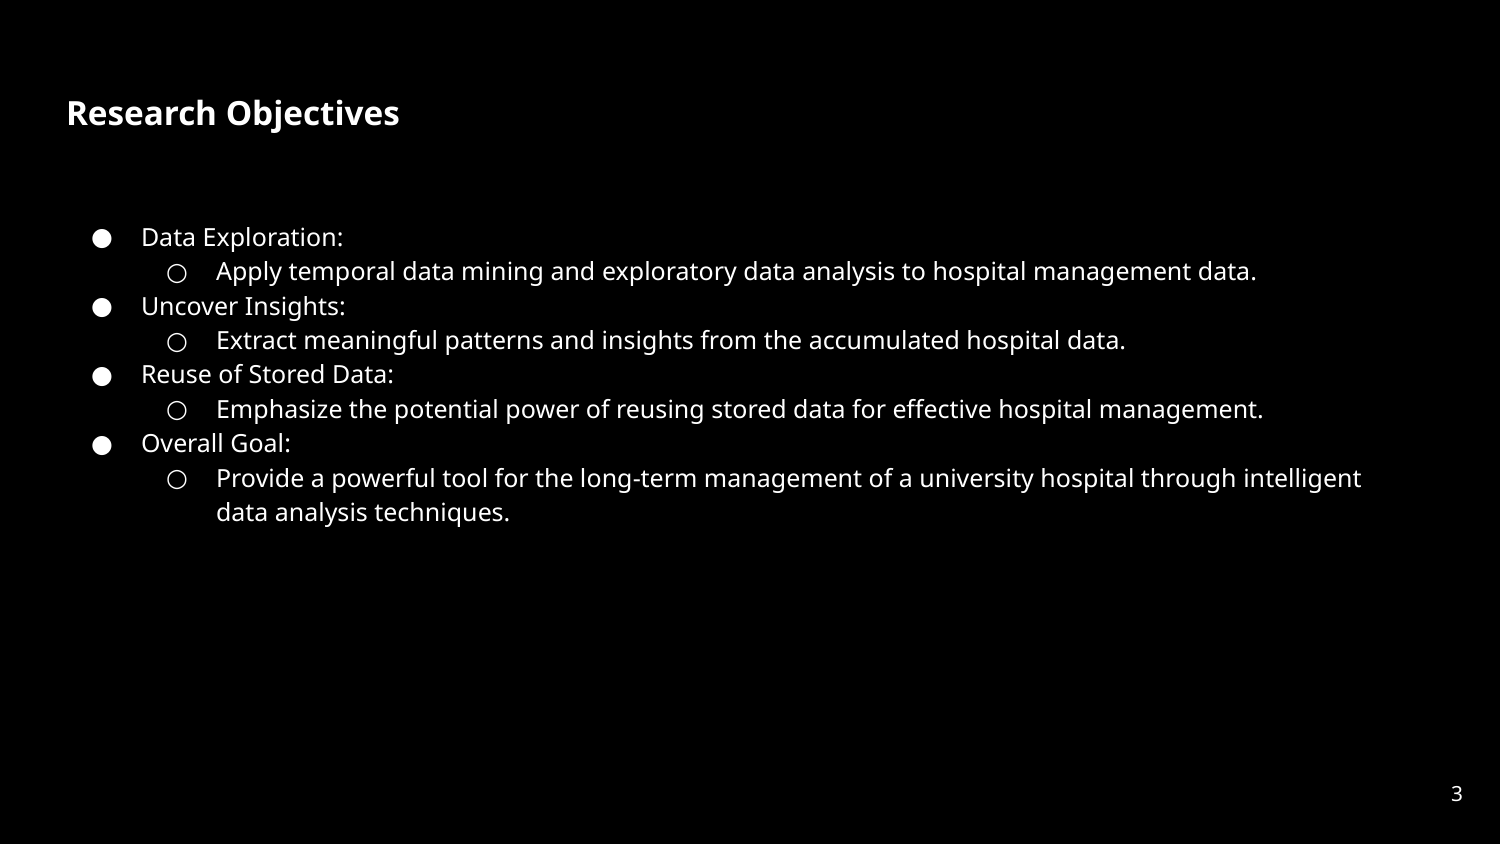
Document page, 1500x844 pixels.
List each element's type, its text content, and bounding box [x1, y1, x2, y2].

title Research Objectives [51, 71, 1449, 171]
list Data Exploration: Apply temporal data mining and exploratory data analysis to hospital management data. Uncover Insights: Extract meaningful patterns and insights from the accumulated hospital data. Reuse of Stored Data: Emphasize the potential power of reusing stored data for effective hospital management. Overall Goal: Provide a powerful tool for the long-term management of a university hospital through intelligent data analysis techniques. [51, 201, 1414, 750]
slide_number ‹#› [1387, 762, 1478, 828]
